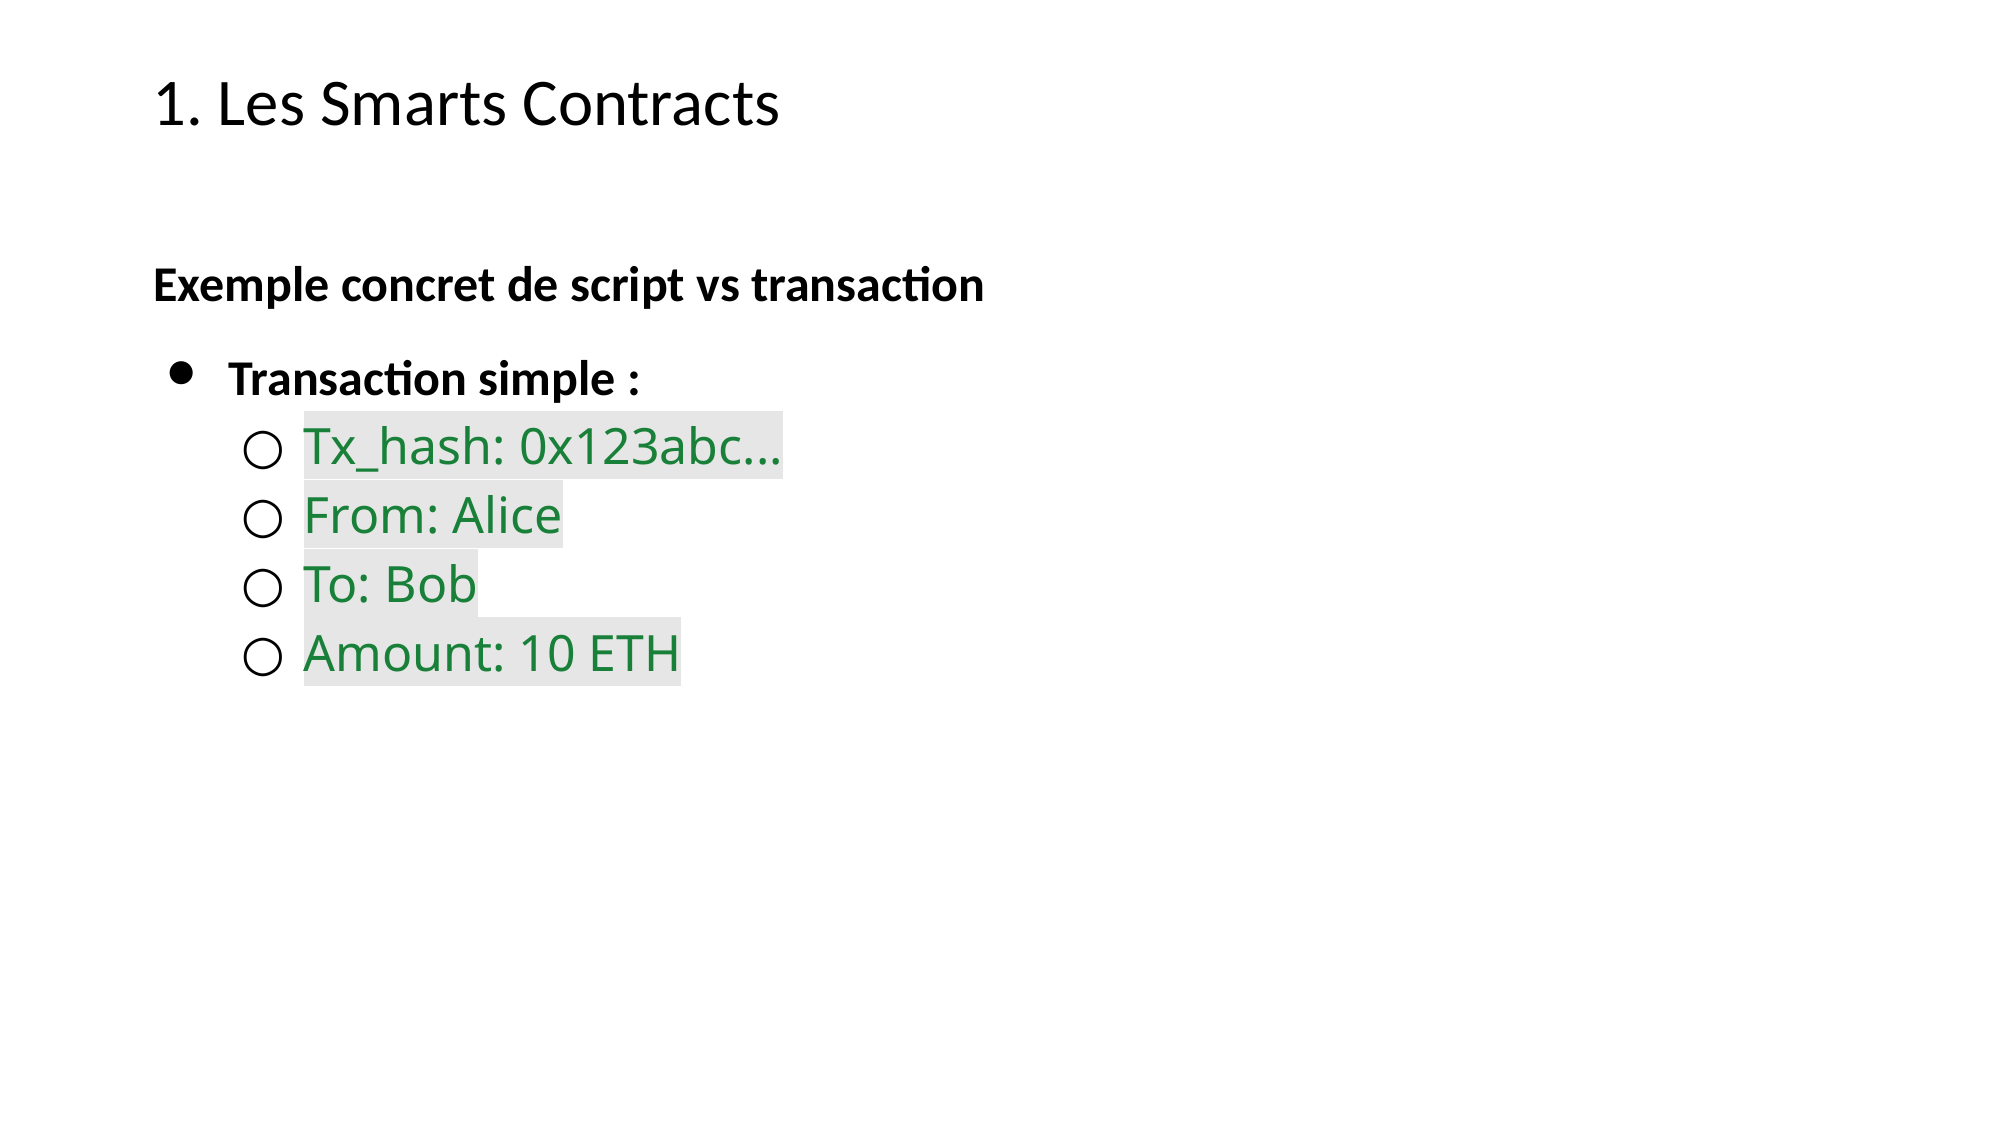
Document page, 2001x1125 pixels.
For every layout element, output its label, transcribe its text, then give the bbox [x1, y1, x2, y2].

text_box Exemple concret de script vs transaction Transaction simple : Tx_hash: 0x123abc... From: Alice To: Bob Amount: 10 ETH [138, 234, 1866, 783]
text_box 1. Les Smarts Contracts [137, 59, 1863, 155]
